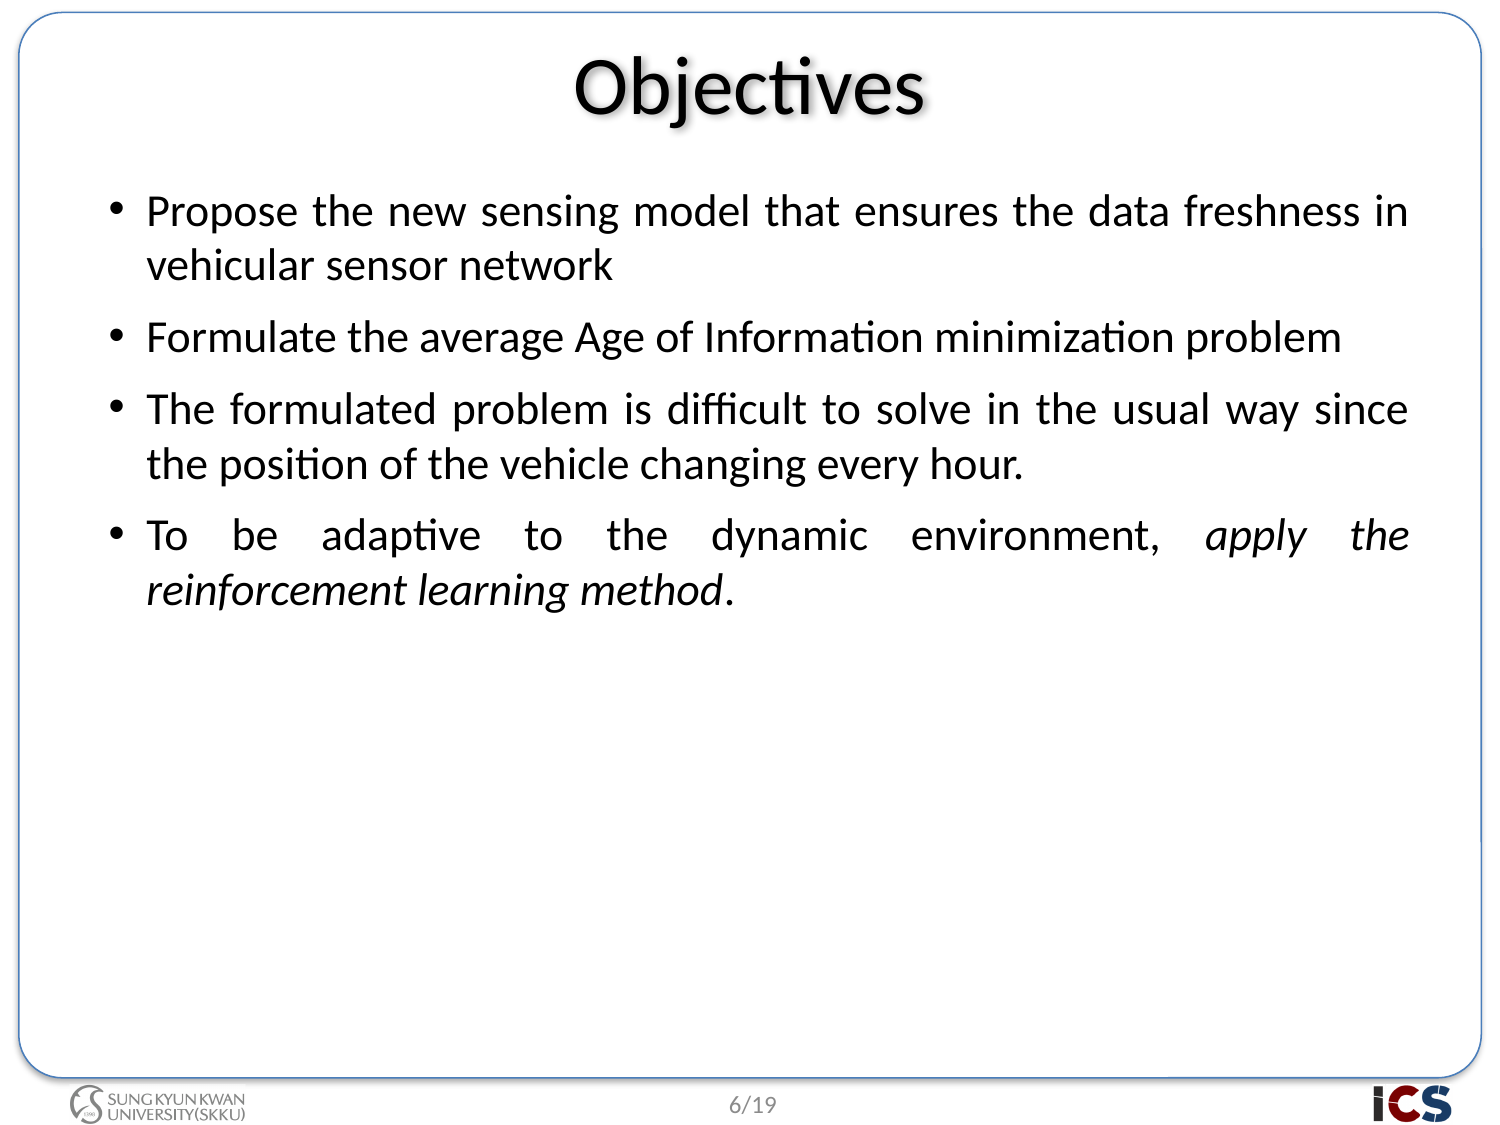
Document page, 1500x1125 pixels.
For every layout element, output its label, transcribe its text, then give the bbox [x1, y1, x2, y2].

list Propose the new sensing model that ensures the data freshness in vehicular sensor network Formulate the average Age of Information minimization problem The formulated problem is difficult to solve in the usual way since the position of the vehicle changing every hour. To be adaptive to the dynamic environment, apply the reinforcement learning method. [75, 172, 1425, 1064]
picture [1372, 1084, 1453, 1125]
title Objectives [19, 0, 1481, 162]
